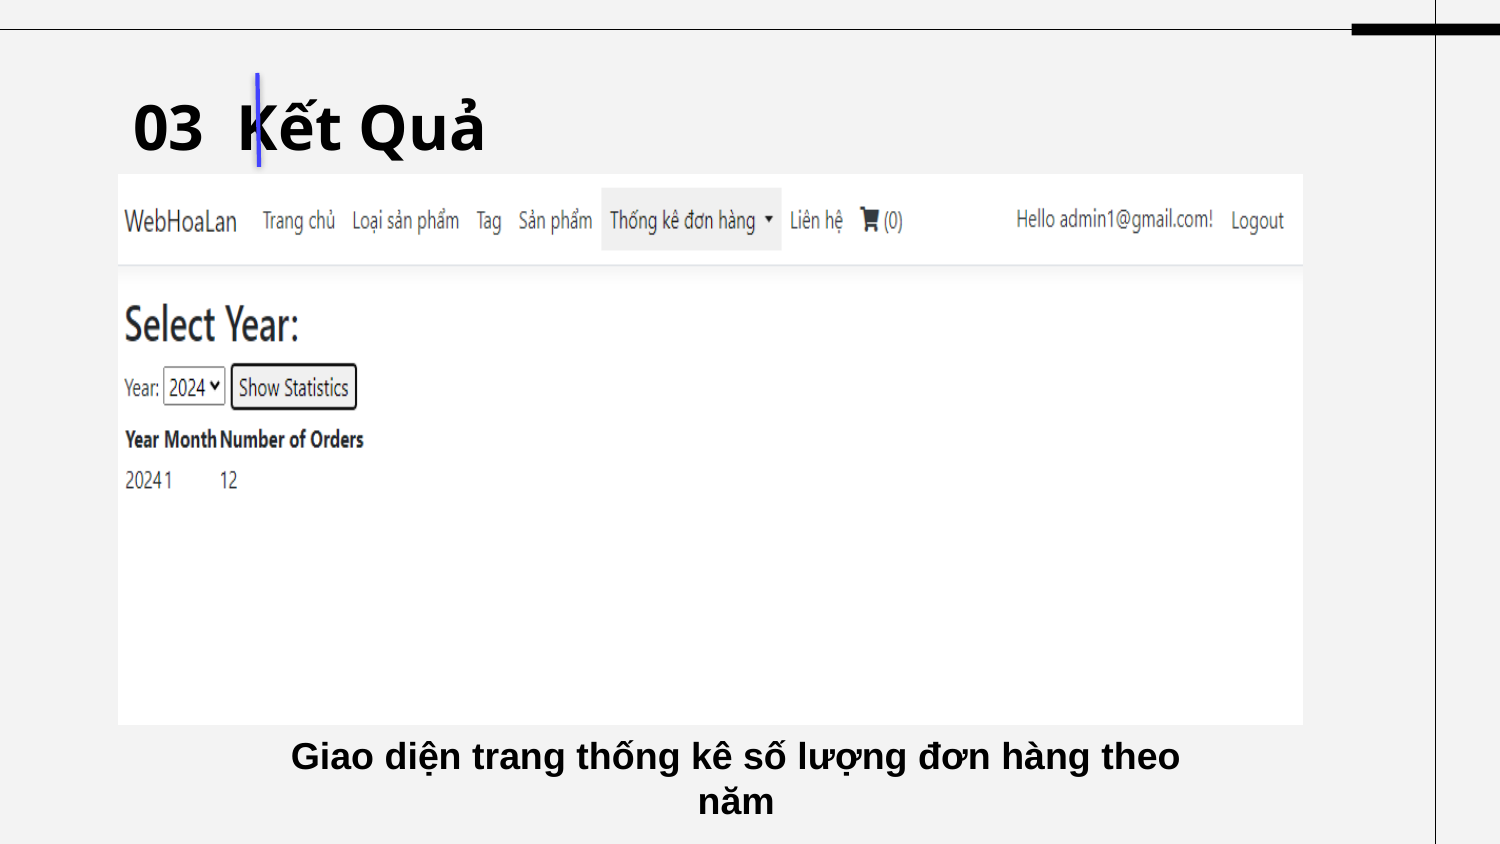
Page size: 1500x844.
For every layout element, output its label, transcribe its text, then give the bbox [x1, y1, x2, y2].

title 03 Kết Quả [118, 72, 254, 167]
title 03 Kết Quả [261, 72, 1382, 167]
text_box Giao diện trang thống kê số lượng đơn hàng theo năm [274, 734, 1199, 830]
picture [117, 174, 1303, 726]
